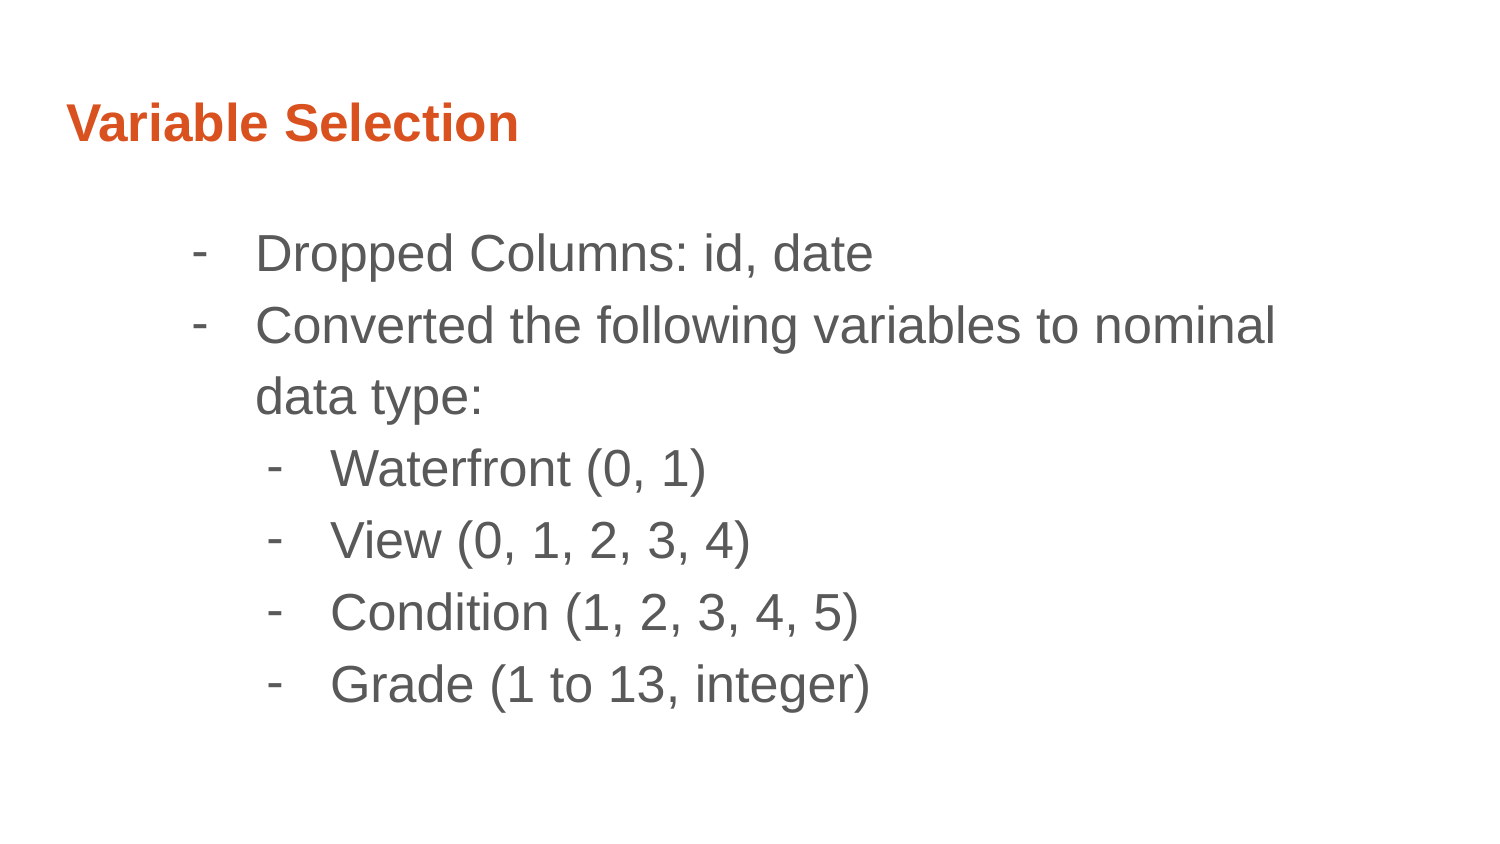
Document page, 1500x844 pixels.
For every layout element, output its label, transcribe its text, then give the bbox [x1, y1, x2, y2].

list Dropped Columns: id, date Converted the following variables to nominal data type: Waterfront (0, 1) View (0, 1, 2, 3, 4) Condition (1, 2, 3, 4, 5) Grade (1 to 13, integer) [165, 195, 1335, 795]
title Variable Selection [51, 72, 1449, 167]
